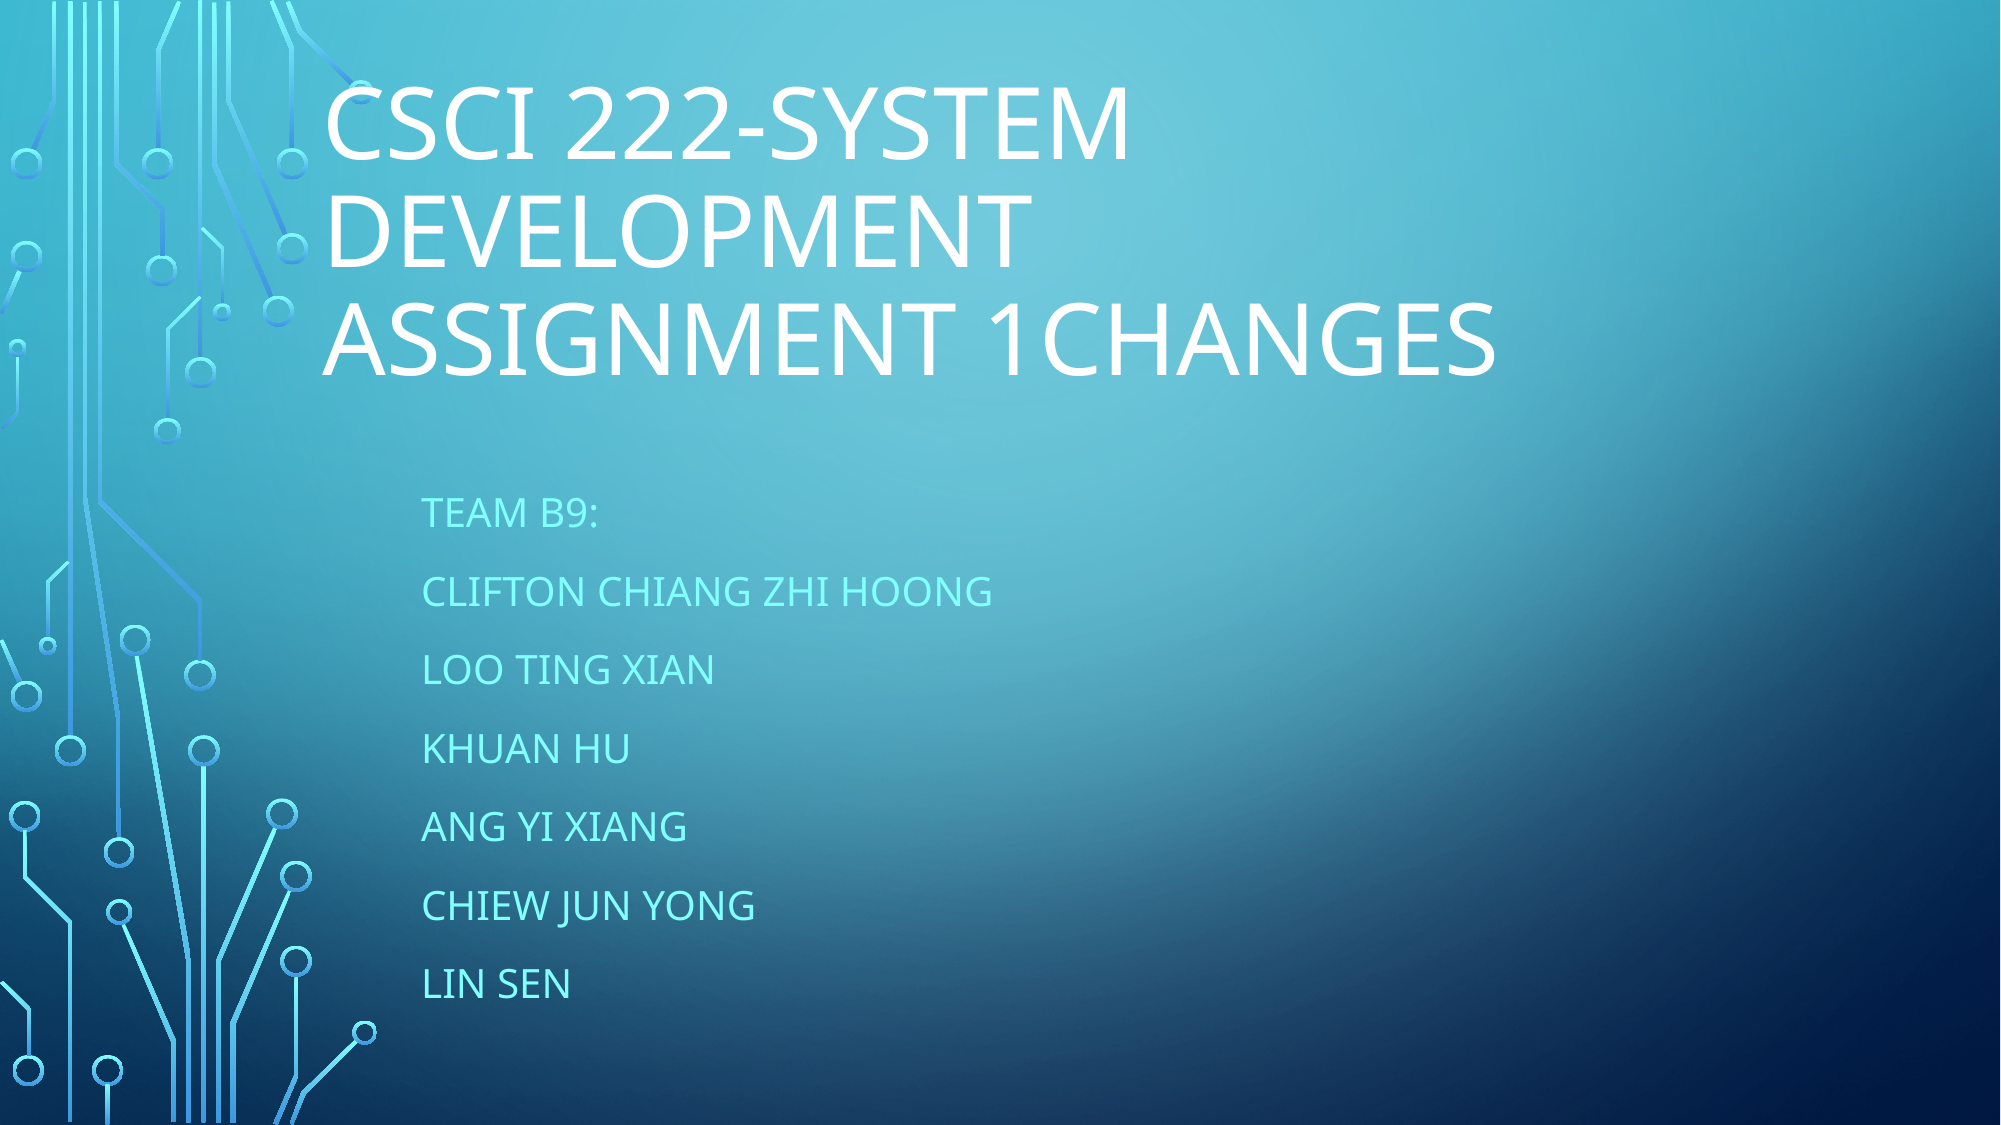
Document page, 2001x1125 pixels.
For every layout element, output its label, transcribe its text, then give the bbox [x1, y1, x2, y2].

subtitle Team b9: Clifton Chiang ZHI hoong Loo ting xian Khuan hu Ang yi xiang Chiew jun yong Lin sen [406, 470, 1849, 1017]
title CSCI 222-System Development Assignment 1Changes [307, 12, 1750, 405]
